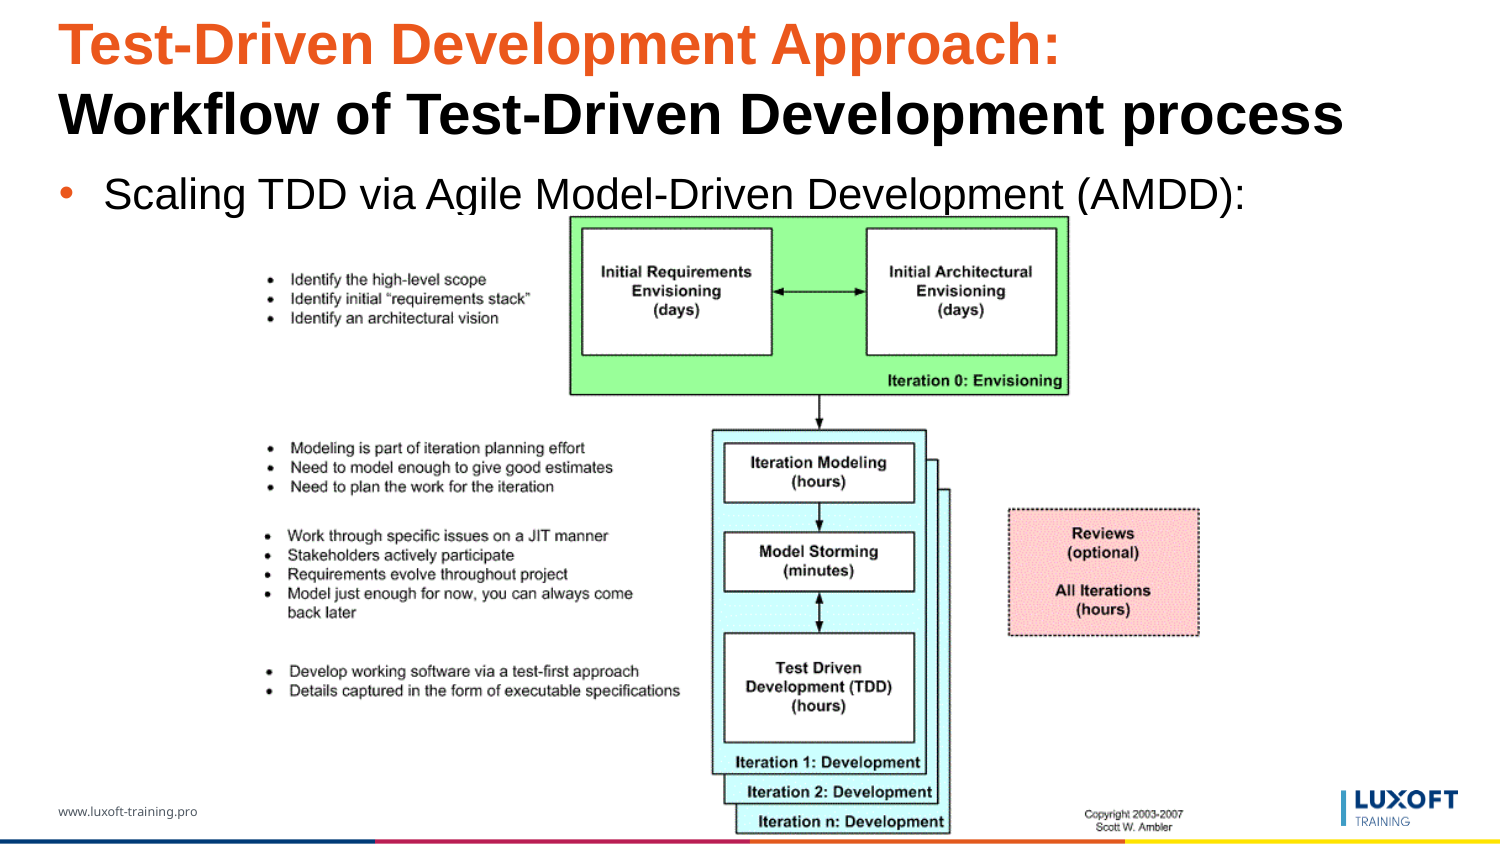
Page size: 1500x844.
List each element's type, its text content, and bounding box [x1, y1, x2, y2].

list Scaling TDD via Agile Model-Driven Development (AMDD): [47, 144, 1458, 761]
picture [264, 215, 1200, 835]
title Test-Driven Development Approach: Workflow of Test-Driven Development process [47, 44, 1457, 107]
picture [1341, 790, 1458, 826]
